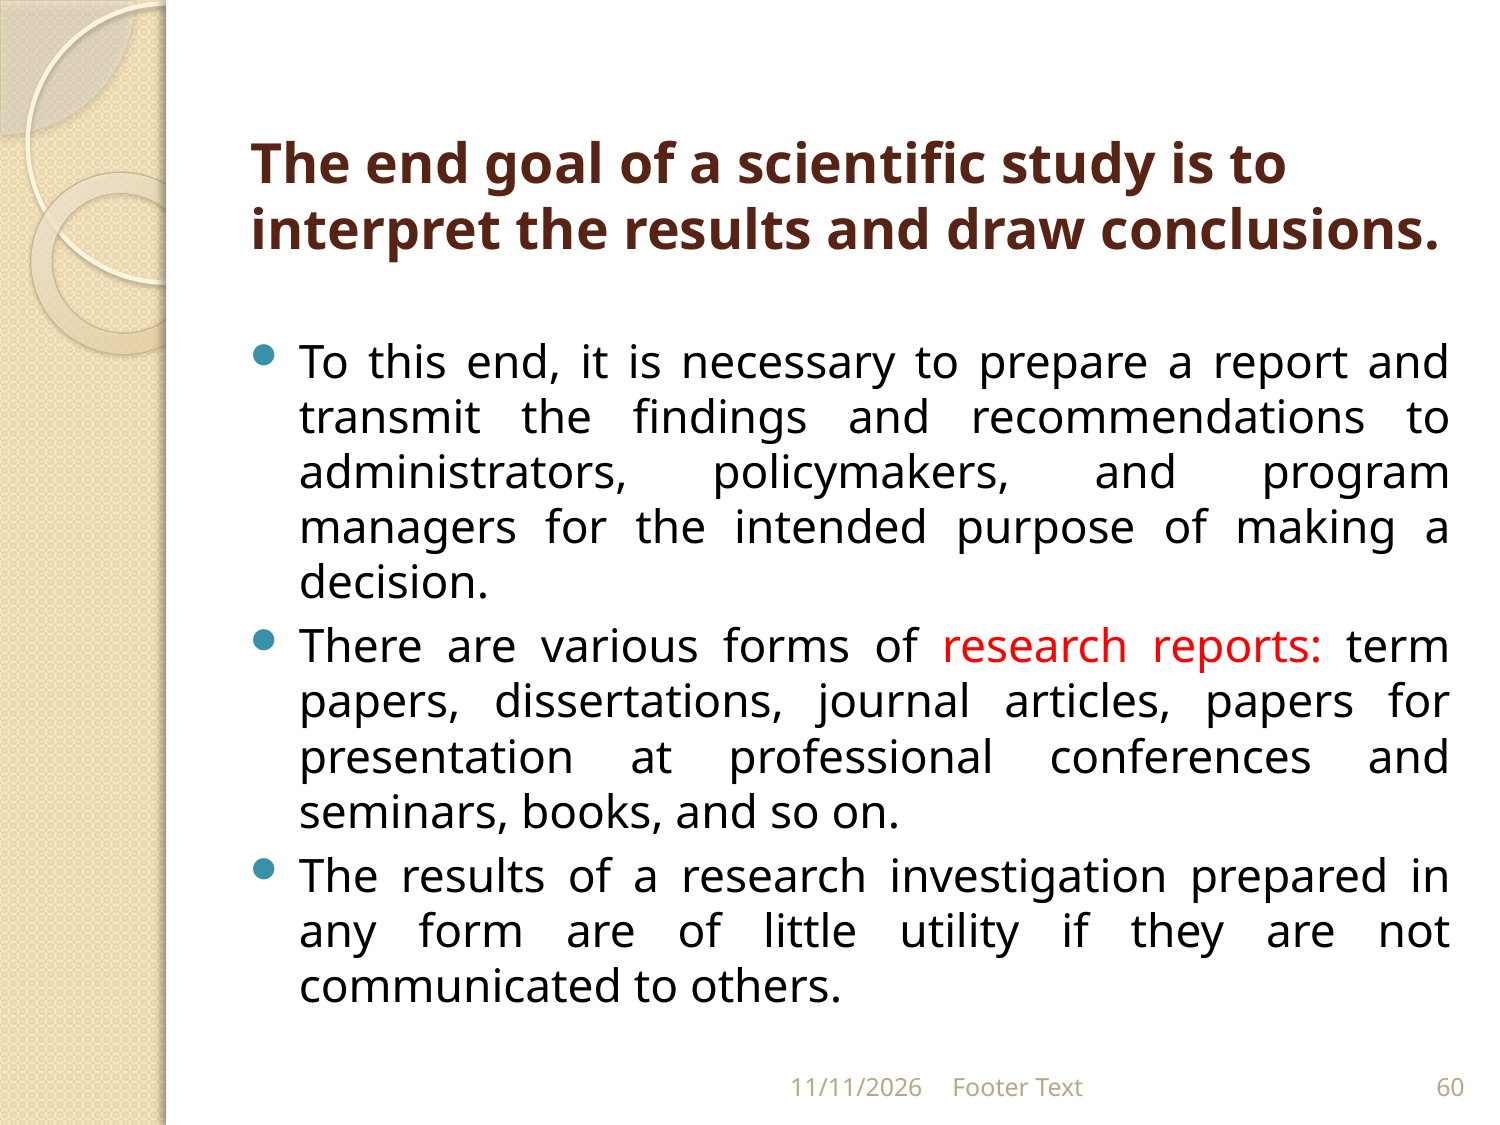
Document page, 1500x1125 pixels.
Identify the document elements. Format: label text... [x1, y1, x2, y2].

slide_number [587, 1034, 937, 1113]
footer Footer Text [937, 1034, 1413, 1113]
list To this end, it is necessary to prepare a report and transmit the findings and recommendations to administrators, policymakers, and program managers for the intended purpose of making a decision. There are various forms of research reports: term papers, dissertations, journal articles, papers for presentation at professional conferences and seminars, books, and so on. The results of a research investigation prepared in any form are of little utility if they are not communicated to others. [235, 324, 1466, 1025]
slide_number 60 [1413, 1034, 1488, 1113]
title The end goal of a scientific study is to interpret the results and draw conclusions. [235, 45, 1466, 324]
